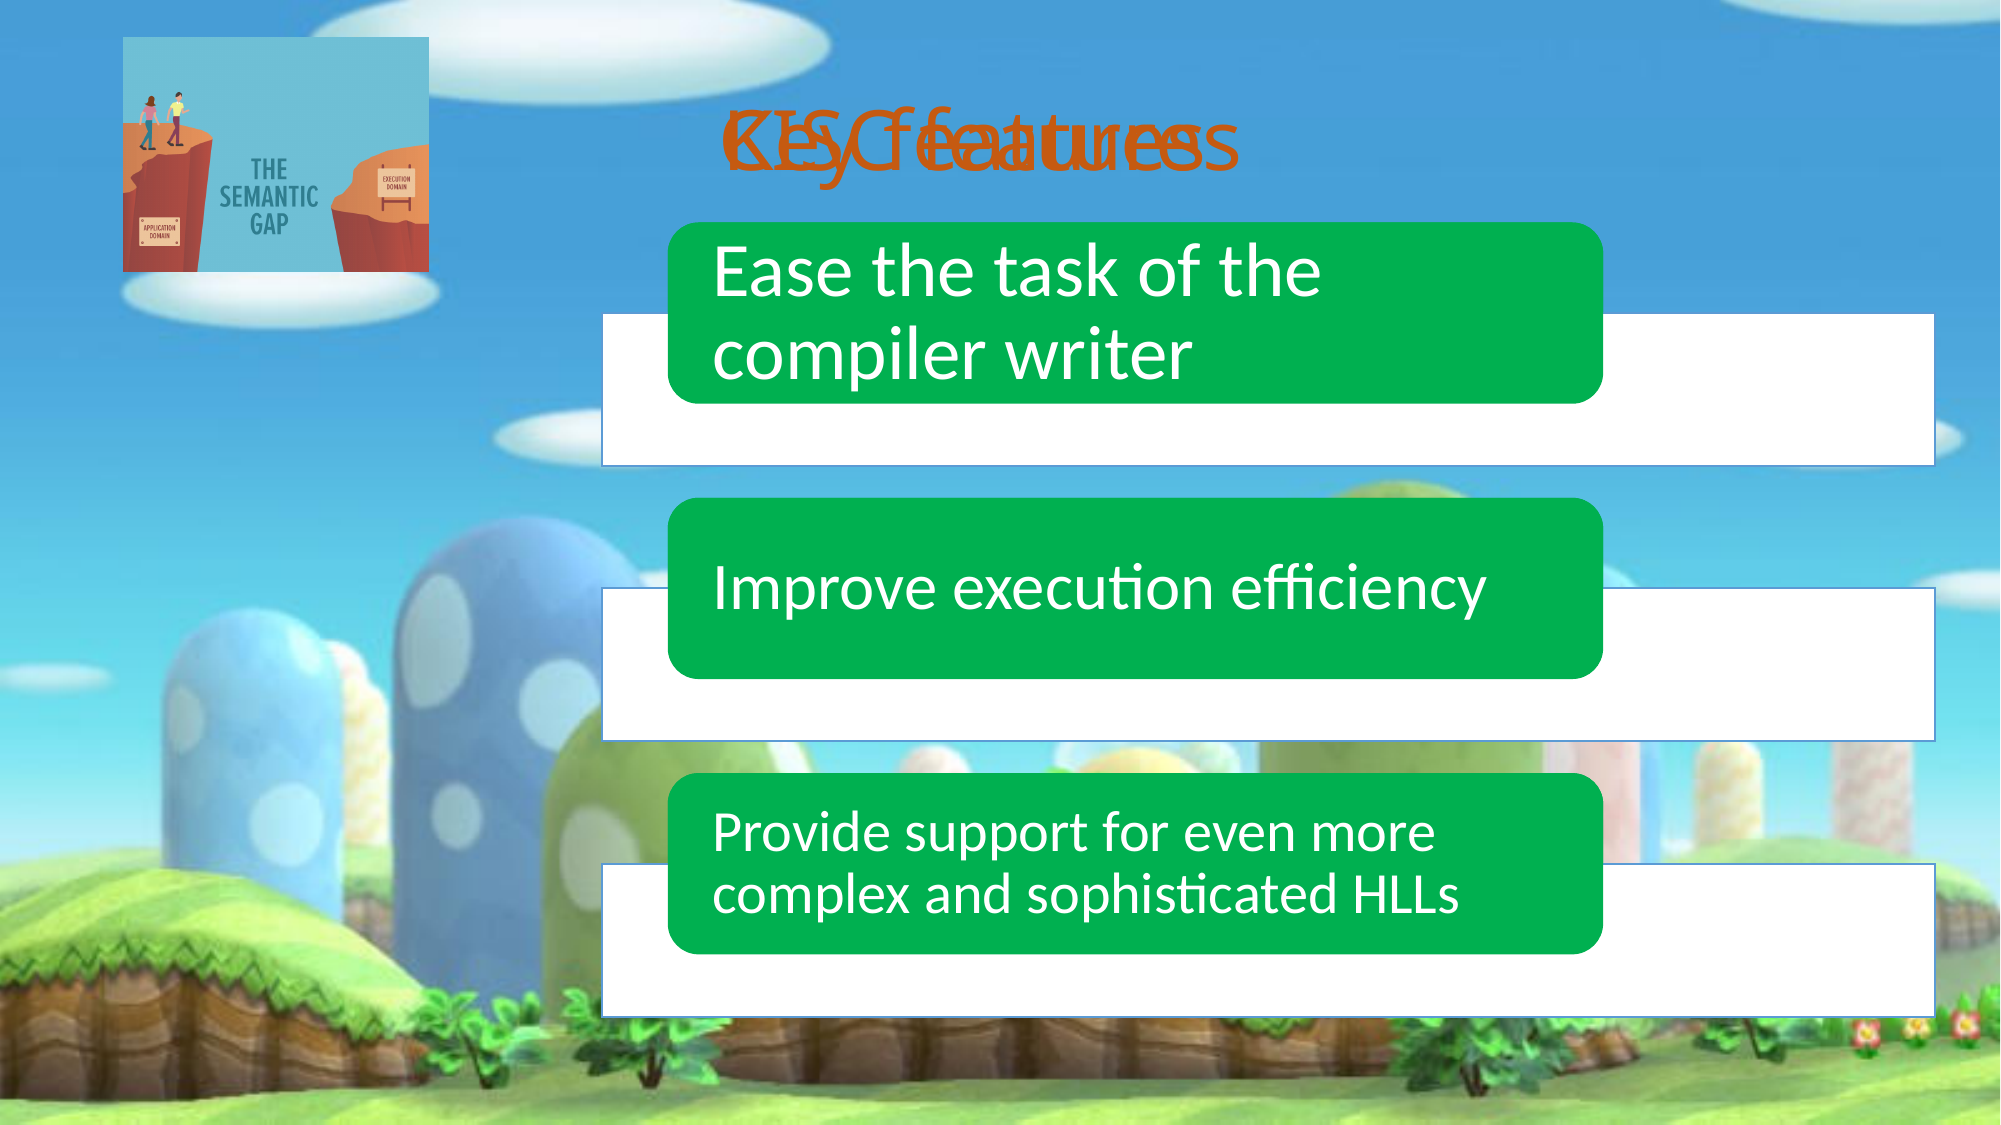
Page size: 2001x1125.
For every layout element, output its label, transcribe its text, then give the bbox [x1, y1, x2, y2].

text_box [601, 312, 1936, 467]
text_box [601, 863, 1936, 1018]
text_box CISC features [704, 79, 1259, 195]
text_box Improve execution efficiency [667, 497, 1604, 680]
text_box [601, 587, 1936, 742]
text_box Provide support for even more complex and sophisticated HLLs [667, 773, 1604, 955]
text_box Ease the task of the compiler writer [667, 222, 1604, 404]
picture [0, 0, 2001, 1125]
